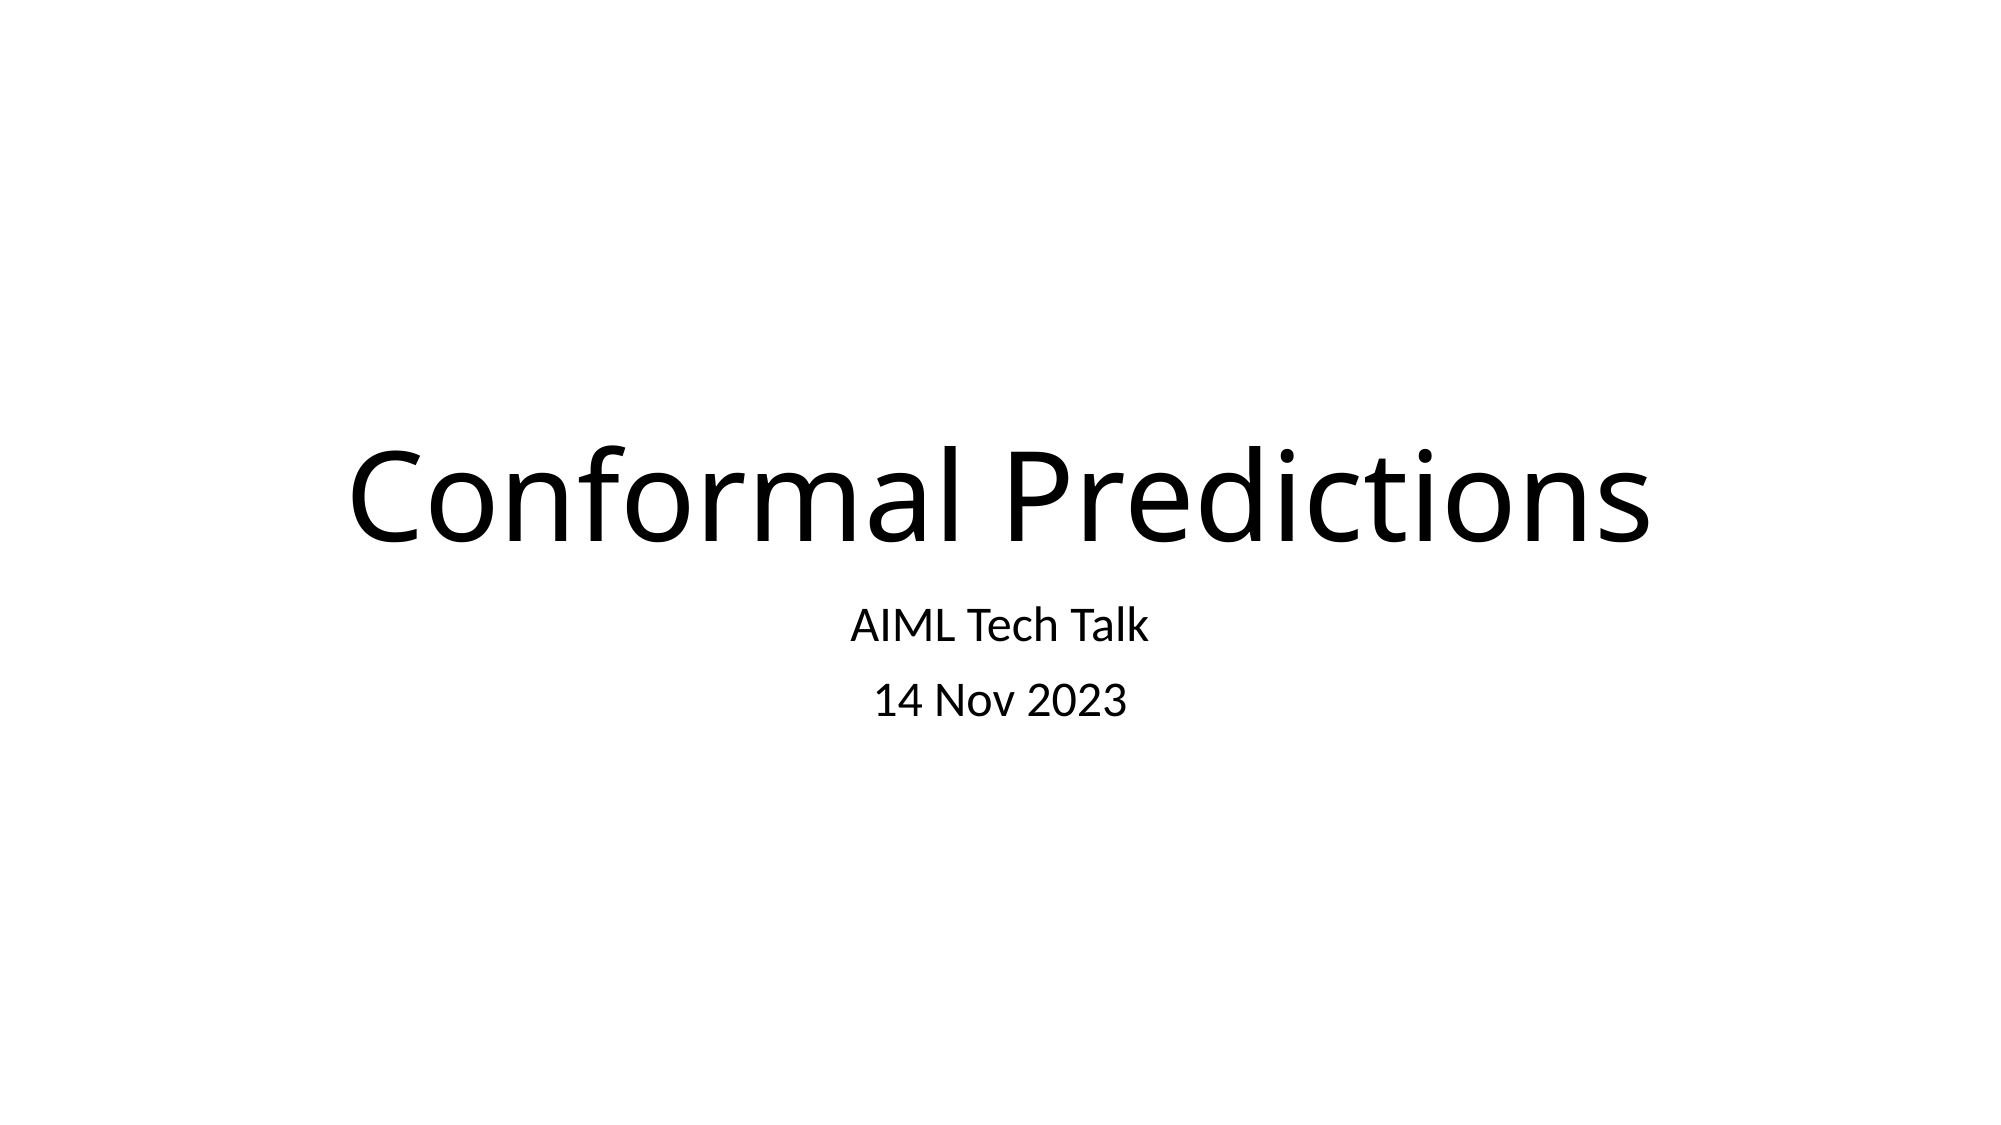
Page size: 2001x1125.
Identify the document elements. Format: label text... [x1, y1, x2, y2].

subtitle AIML Tech Talk 14 Nov 2023 [249, 590, 1750, 863]
title Conformal Predictions [249, 184, 1750, 576]
